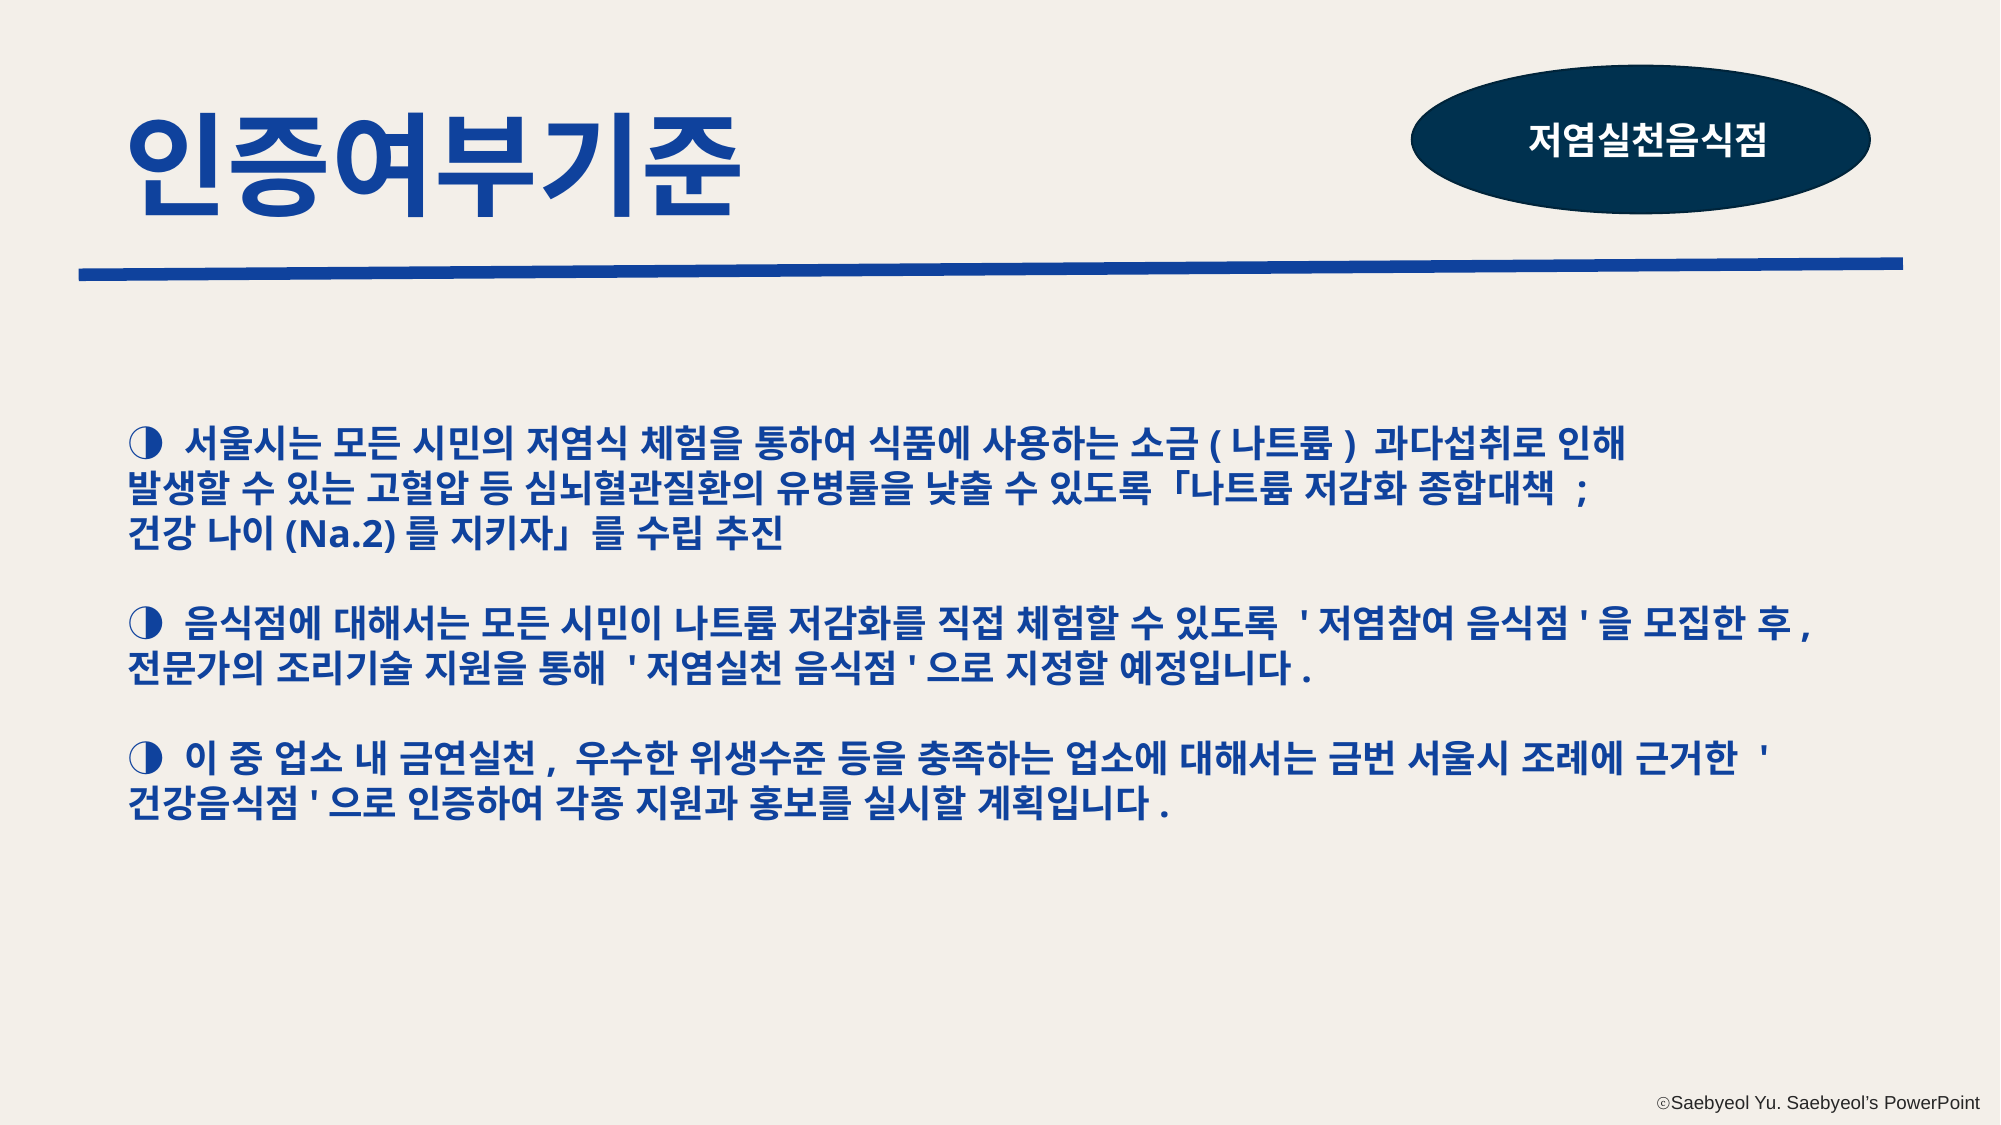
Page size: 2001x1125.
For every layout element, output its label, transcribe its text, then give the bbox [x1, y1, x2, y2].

text_box ◑ 서울시는 모든 시민의 저염식 체험을 통하여 식품에 사용하는 소금(나트륨) 과다섭취로 인해 발생할 수 있는 고혈압 등 심뇌혈관질환의 유병률을 낮출 수 있도록「나트륨 저감화 종합대책 ; 건강 나이(Na.2)를 지키자」를 수립 추진 ◑ 음식점에 대해서는 모든 시민이 나트륨 저감화를 직접 체험할 수 있도록 '저염참여 음식점'을 모집한 후, 전문가의 조리기술 지원을 통해 '저염실천 음식점'으로 지정할 예정입니다. ◑ 이 중 업소 내 금연실천, 우수한 위생수준 등을 충족하는 업소에 대해서는 금번 서울시 조례에 근거한 '건강음식점'으로 인증하여 각종 지원과 홍보를 실시할 계획입니다. [113, 412, 1923, 1013]
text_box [78, 263, 1903, 275]
text_box 저염실천음식점 [1410, 64, 1871, 215]
text_box 인증여부기준 [109, 87, 760, 238]
